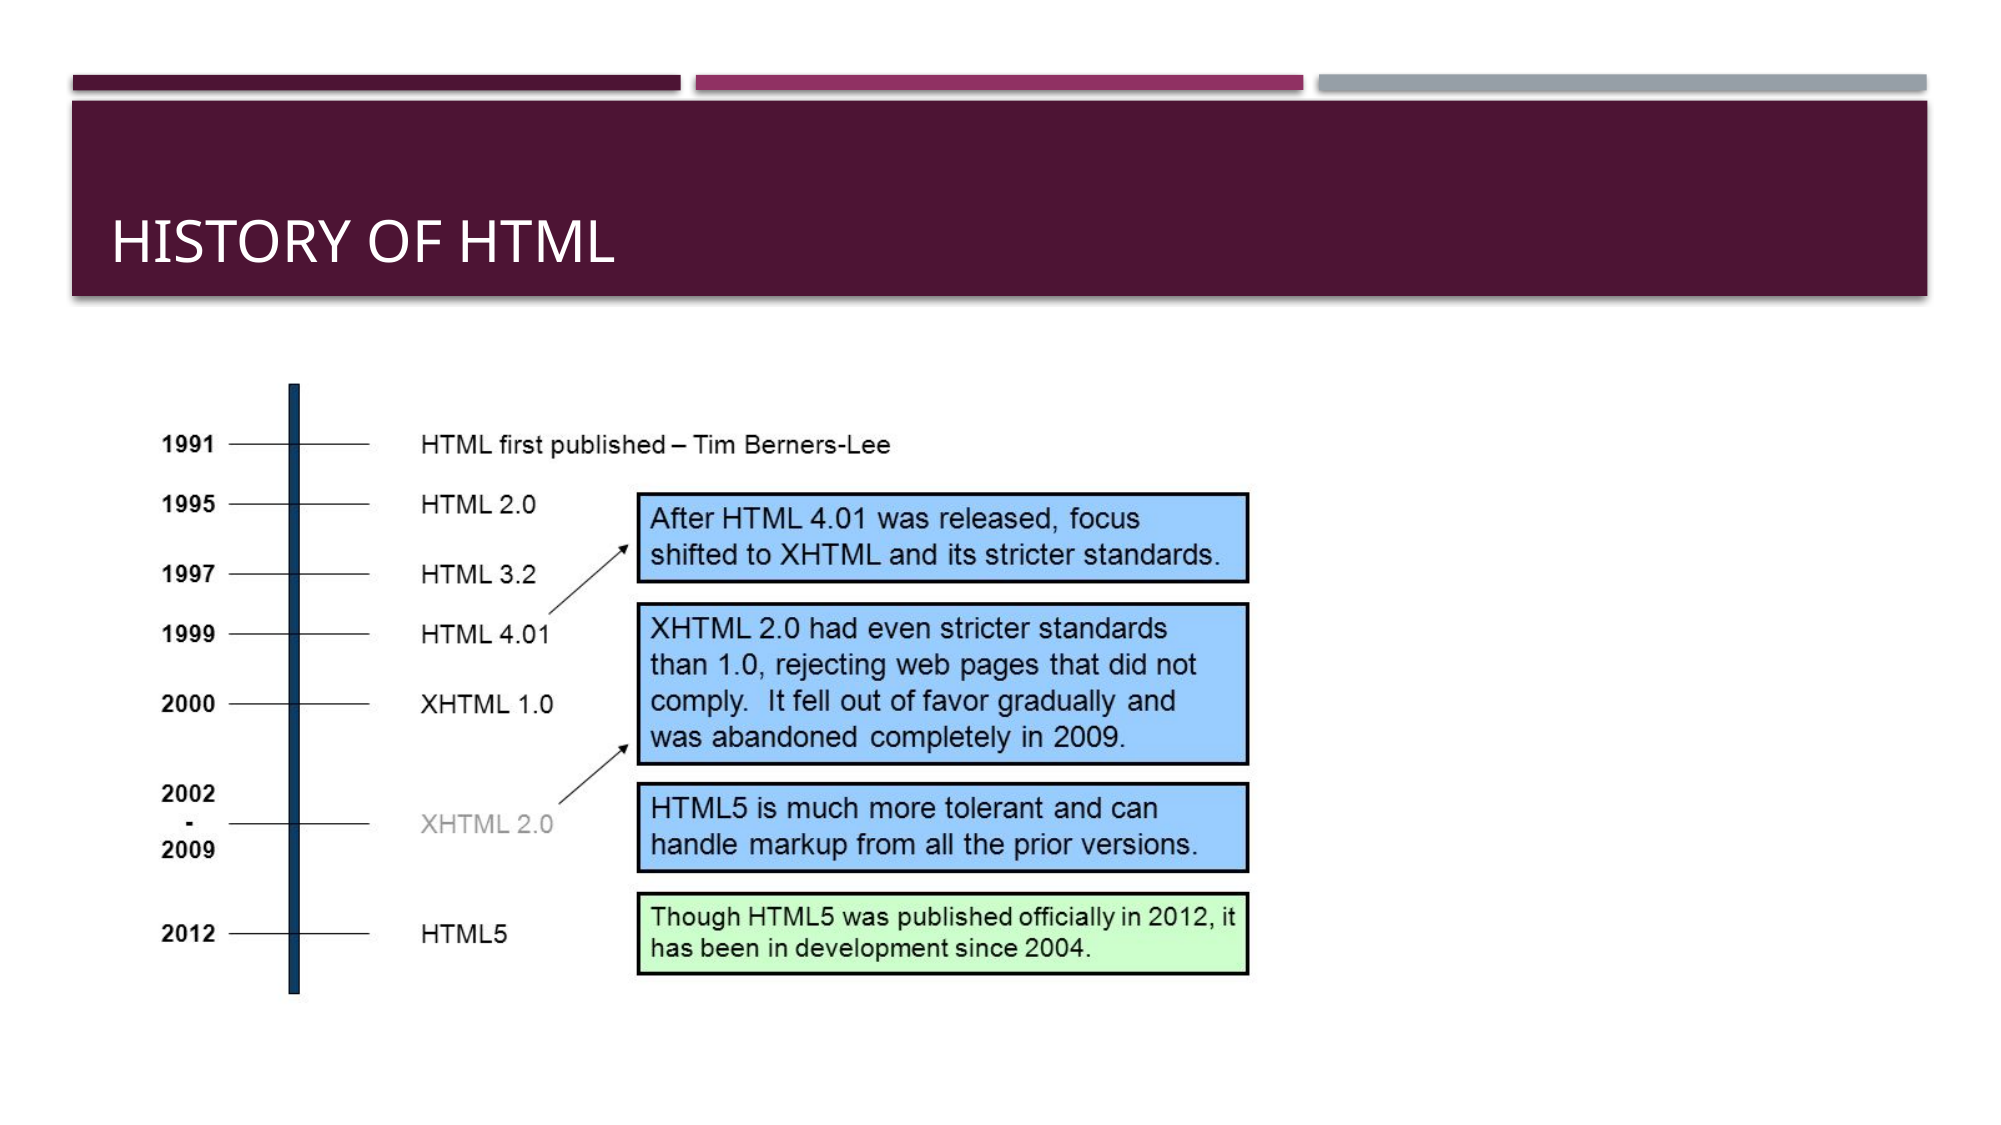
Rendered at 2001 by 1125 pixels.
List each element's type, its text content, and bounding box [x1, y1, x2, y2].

title History of HTML [95, 115, 1905, 282]
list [112, 366, 1297, 1063]
